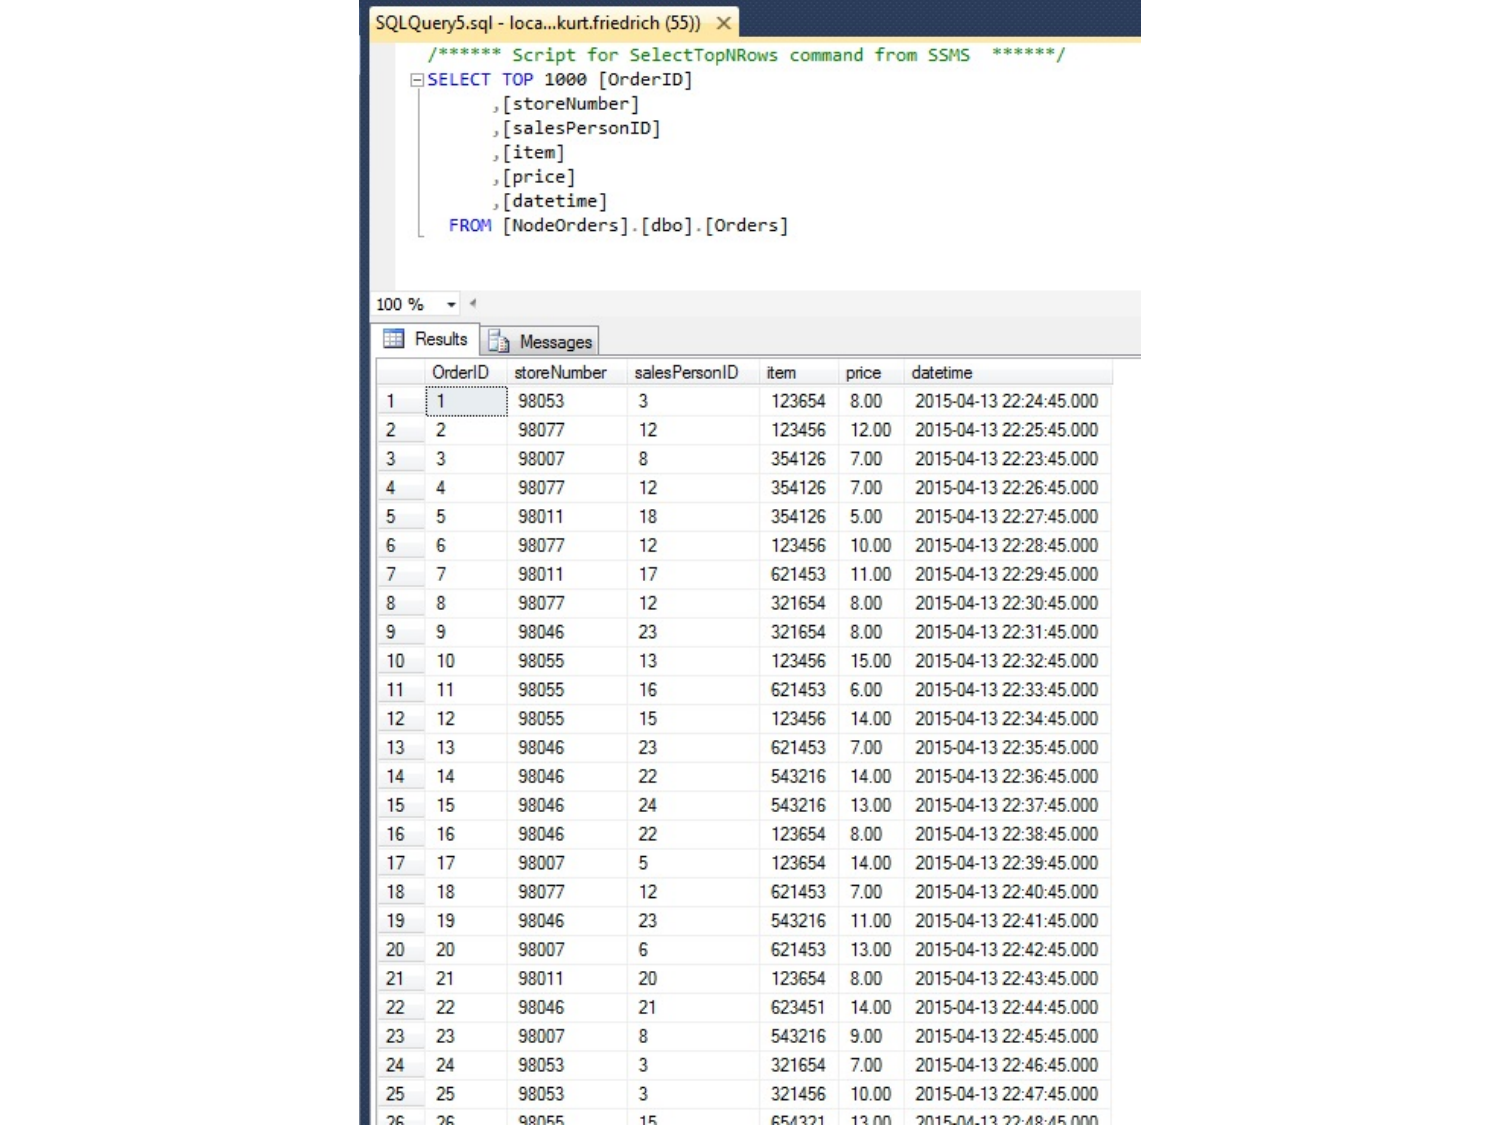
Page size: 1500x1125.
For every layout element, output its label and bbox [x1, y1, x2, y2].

picture [359, 0, 1141, 1125]
